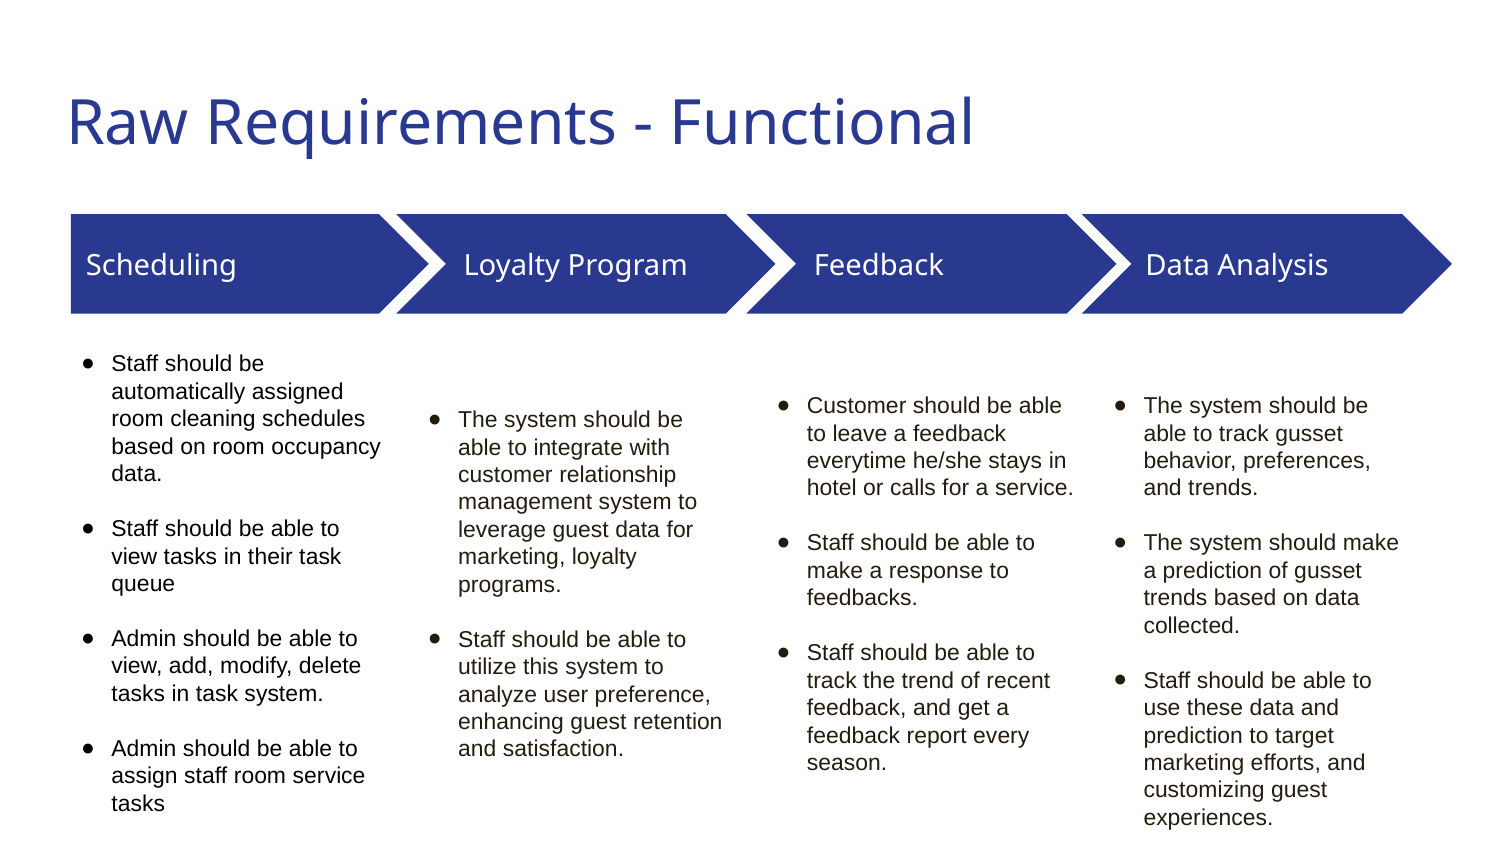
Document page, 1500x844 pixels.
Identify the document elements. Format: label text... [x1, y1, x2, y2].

text_box [70, 214, 429, 314]
text_box [396, 214, 776, 314]
text_box [1081, 265, 1426, 314]
text_box [1105, 252, 1117, 276]
list Feedback [798, 238, 1105, 290]
text_box [1437, 248, 1452, 279]
list Loyalty Program [448, 238, 727, 290]
text_box Customer should be able to leave a feedback everytime he/she stays in hotel or calls for a service. Staff should be able to make a response to feedbacks. Staff should be able to track the trend of recent feedback, and get a feedback report every season. [744, 375, 1081, 790]
list Scheduling [70, 238, 377, 290]
list Data Analysis [1130, 238, 1437, 290]
text_box [1081, 214, 1427, 263]
text_box The system should be able to integrate with customer relationship management system to leverage guest data for marketing, loyalty programs. Staff should be able to utilize this system to analyze user preference, enhancing guest retention and satisfaction. [396, 389, 744, 777]
title Raw Requirements - Functional [51, 67, 1449, 167]
text_box [746, 214, 1091, 314]
text_box Staff should be automatically assigned room cleaning schedules based on room occupancy data. Staff should be able to view tasks in their task queue Admin should be able to view, add, modify, delete tasks in task system. Admin should be able to assign staff room service tasks [49, 333, 399, 831]
text_box The system should be able to track gusset behavior, preferences, and trends. The system should make a prediction of gusset trends based on data collected. Staff should be able to use these data and prediction to target marketing efforts, and customizing guest experiences. [1081, 375, 1431, 844]
